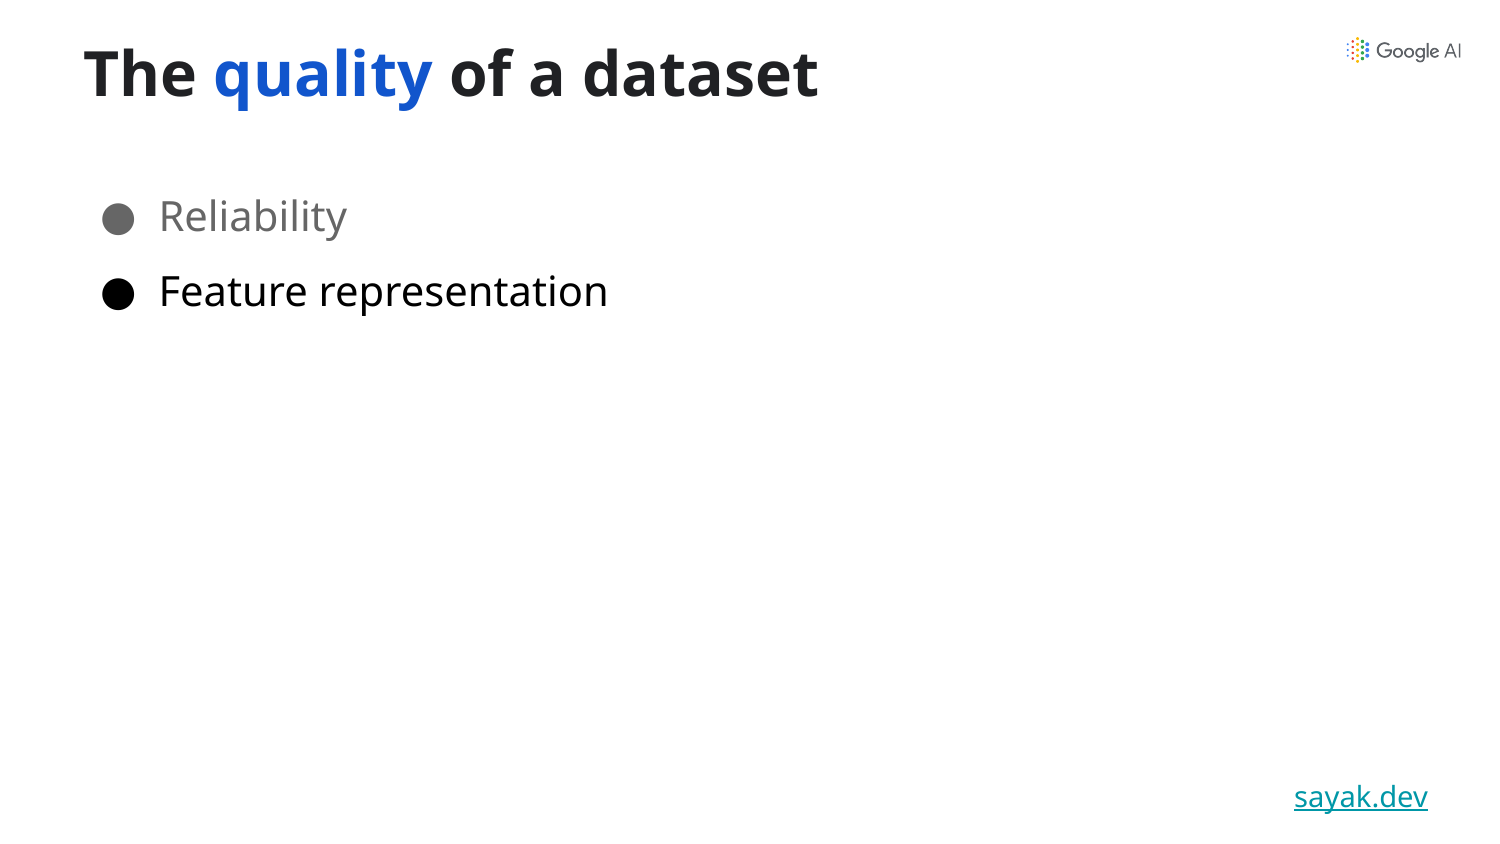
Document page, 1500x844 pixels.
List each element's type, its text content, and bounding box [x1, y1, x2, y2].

subtitle Reliability Feature representation [68, 149, 1368, 735]
text_box sayak.dev [1279, 762, 1449, 820]
picture [1368, 31, 1476, 69]
title The quality of a dataset [68, 18, 1368, 100]
